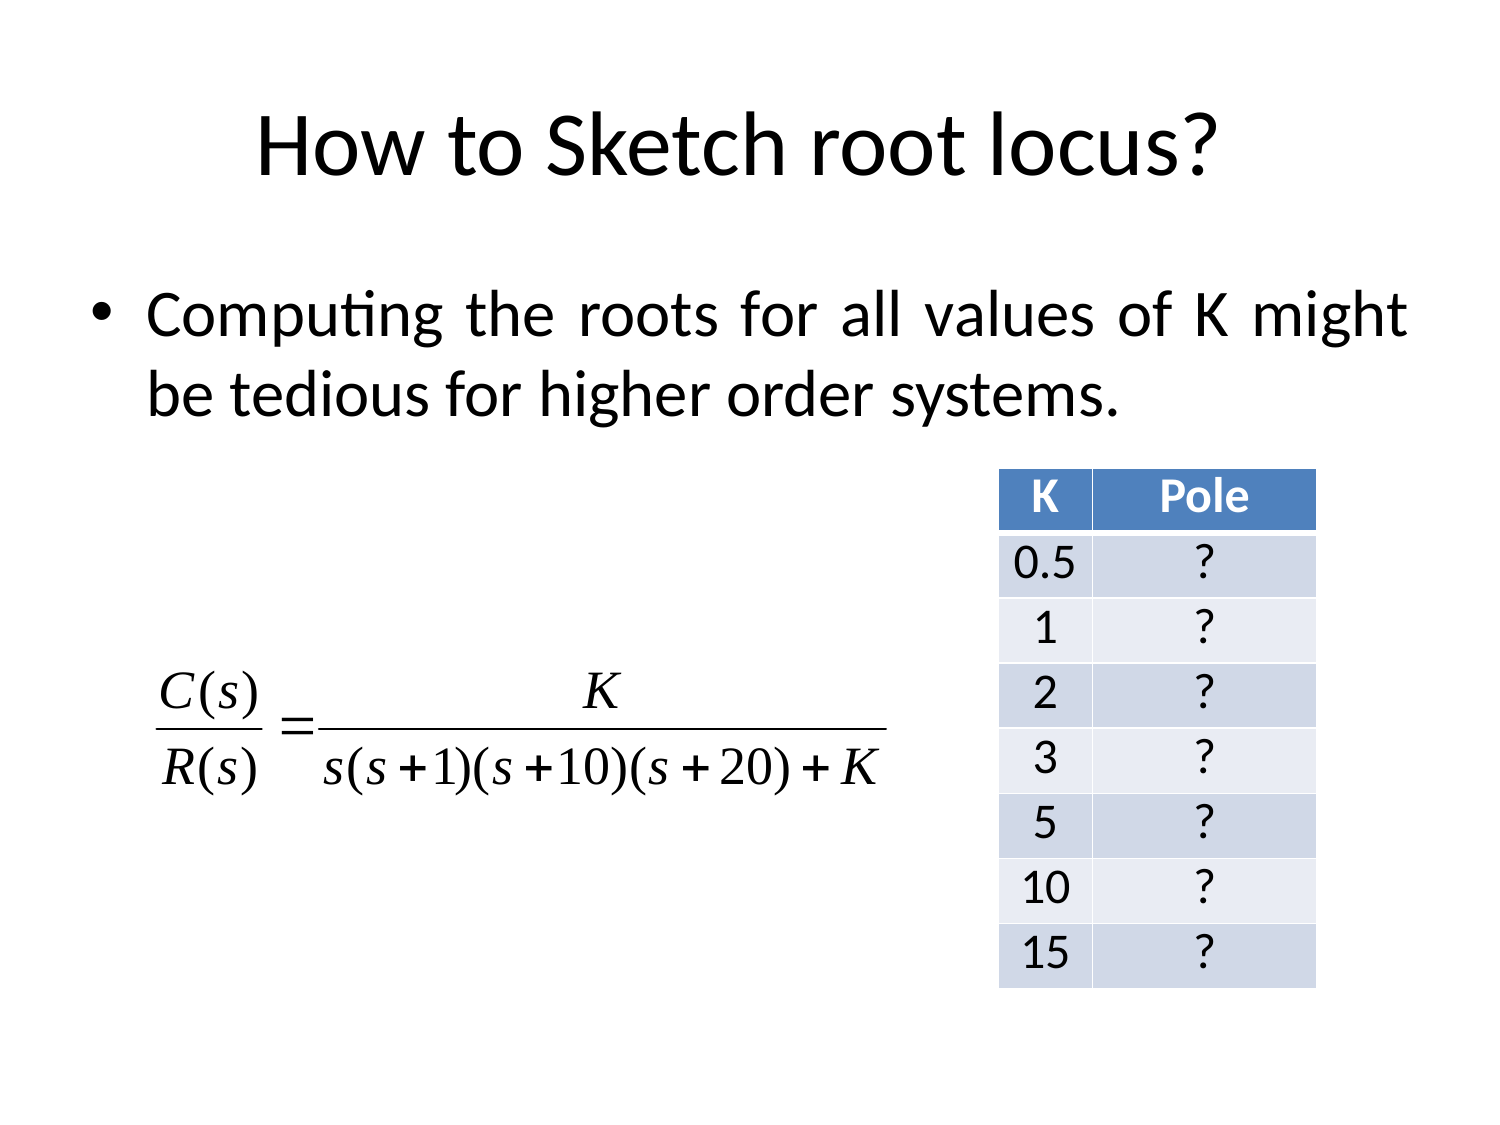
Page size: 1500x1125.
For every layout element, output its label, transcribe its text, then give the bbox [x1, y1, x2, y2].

table_cell 3 [999, 729, 1092, 793]
title How to Sketch root locus? [75, 45, 1425, 233]
list Computing the roots for all values of K might be tedious for higher order systems. [75, 262, 1425, 1005]
table_header Pole [1093, 469, 1316, 530]
table_cell ? [1093, 599, 1316, 662]
table_cell 0.5 [999, 536, 1092, 597]
table_cell ? [1093, 536, 1316, 597]
table_cell 10 [999, 859, 1092, 923]
table_cell ? [1093, 924, 1316, 988]
table_cell ? [1093, 664, 1316, 727]
table_cell ? [1093, 729, 1316, 793]
table_cell 5 [999, 794, 1092, 858]
table_cell 15 [999, 924, 1092, 988]
table_cell ? [1093, 859, 1316, 923]
table_header K [999, 469, 1092, 530]
table_cell ? [1093, 794, 1316, 858]
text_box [147, 656, 899, 806]
table_cell 2 [999, 664, 1092, 727]
table_cell 1 [999, 599, 1092, 662]
